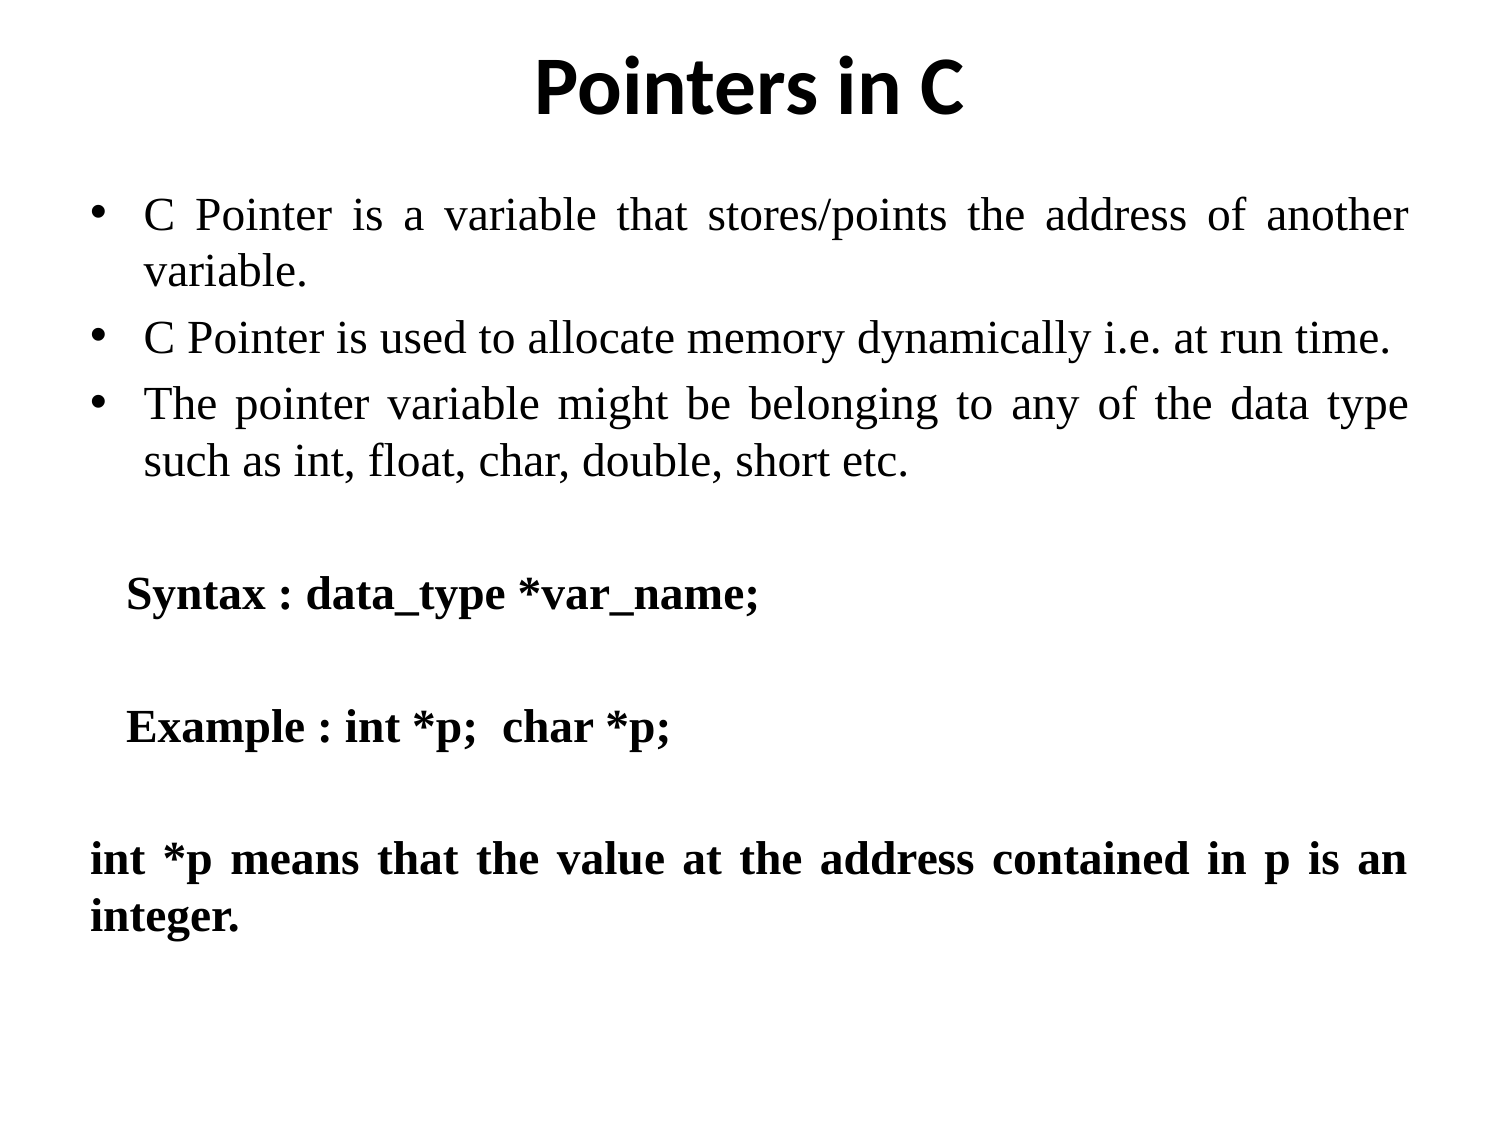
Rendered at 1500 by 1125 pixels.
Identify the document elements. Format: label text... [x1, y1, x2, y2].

list C Pointer is a variable that stores/points the address of another variable. C Pointer is used to allocate memory dynamically i.e. at run time. The pointer variable might be belonging to any of the data type such as int, float, char, double, short etc. Syntax : data_type *var_name; Example : int *p; char *p; int *p means that the value at the address contained in p is an integer. [75, 174, 1425, 1005]
title Pointers in C [75, 12, 1425, 150]
